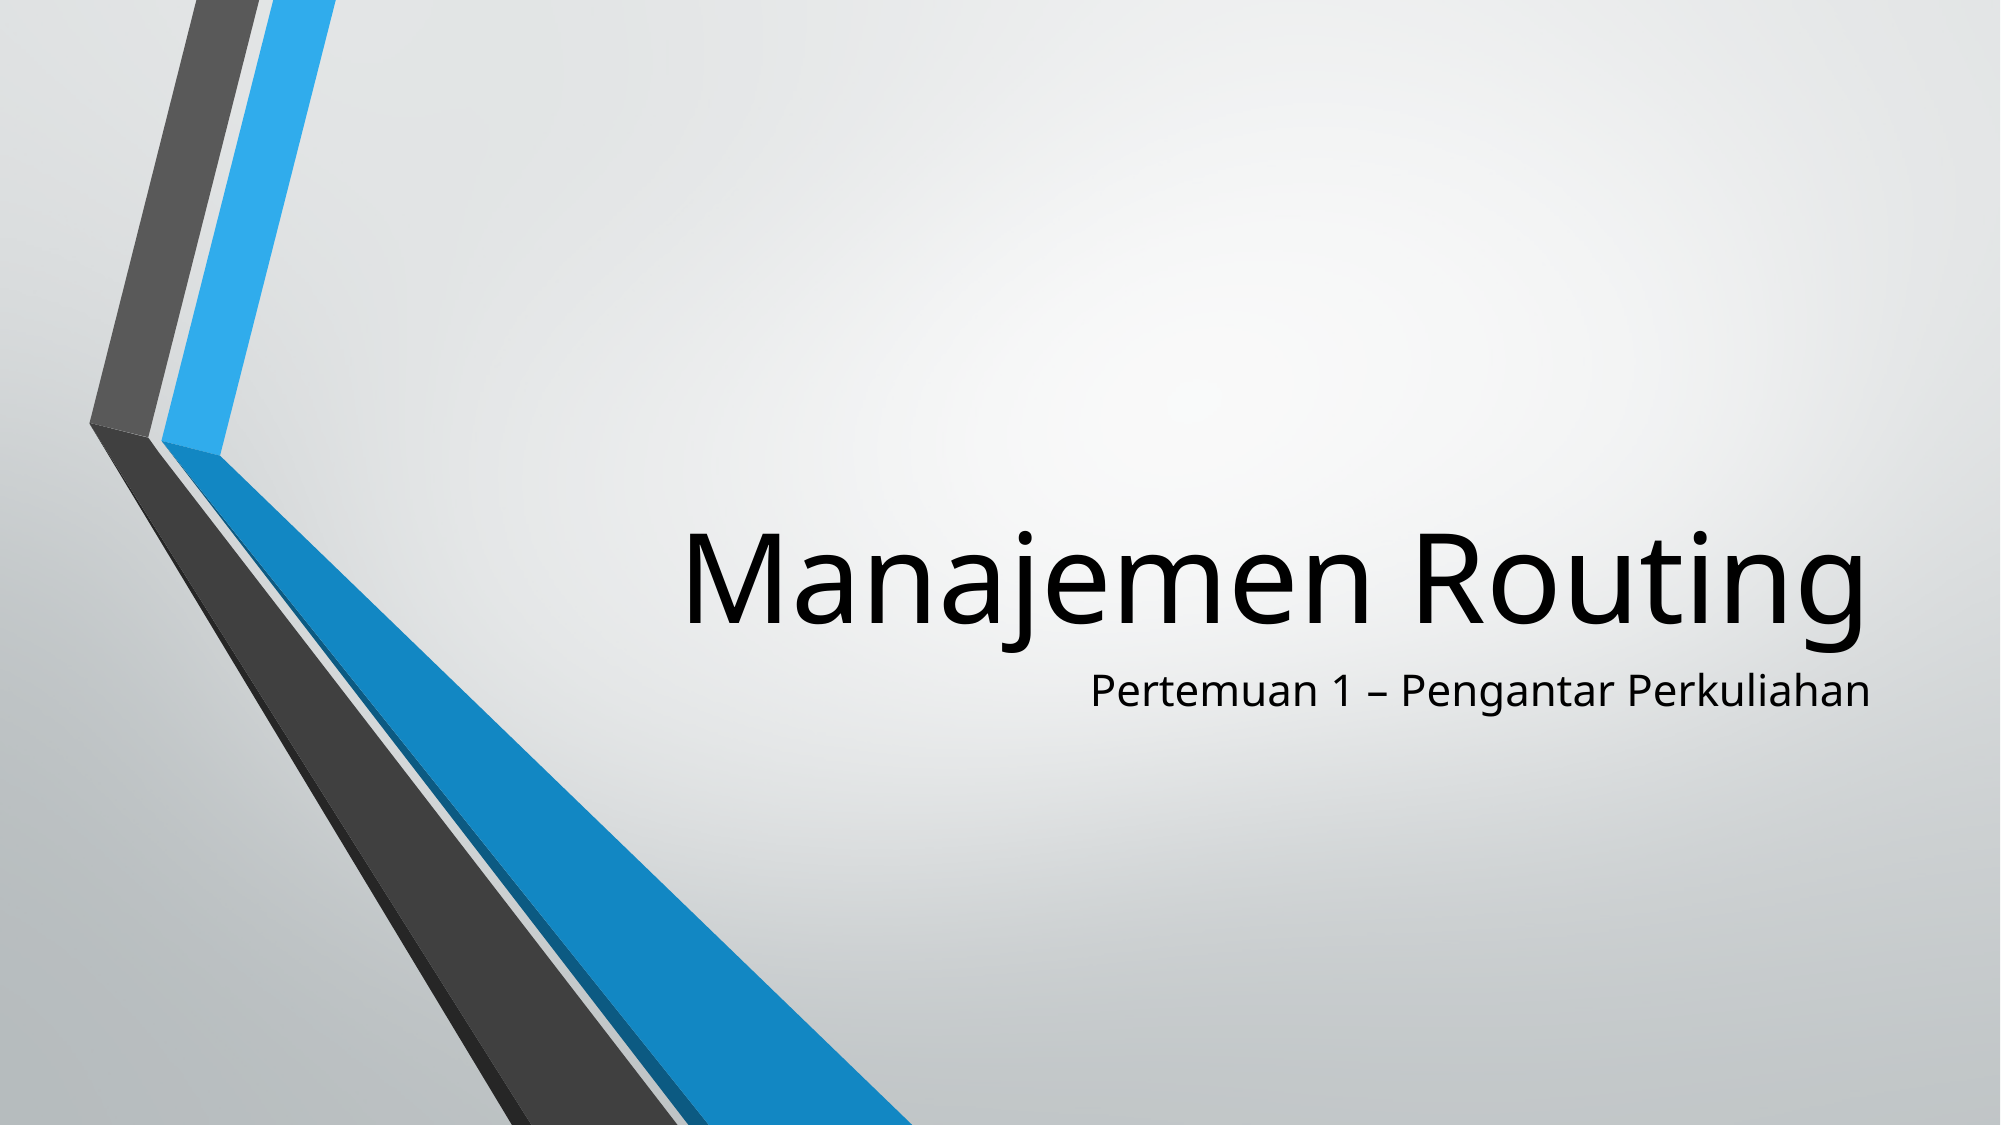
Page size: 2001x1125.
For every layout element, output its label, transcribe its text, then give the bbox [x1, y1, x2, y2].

subtitle Pertemuan 1 – Pengantar Perkuliahan [740, 655, 1887, 884]
title Manajemen Routing [480, 226, 1887, 656]
